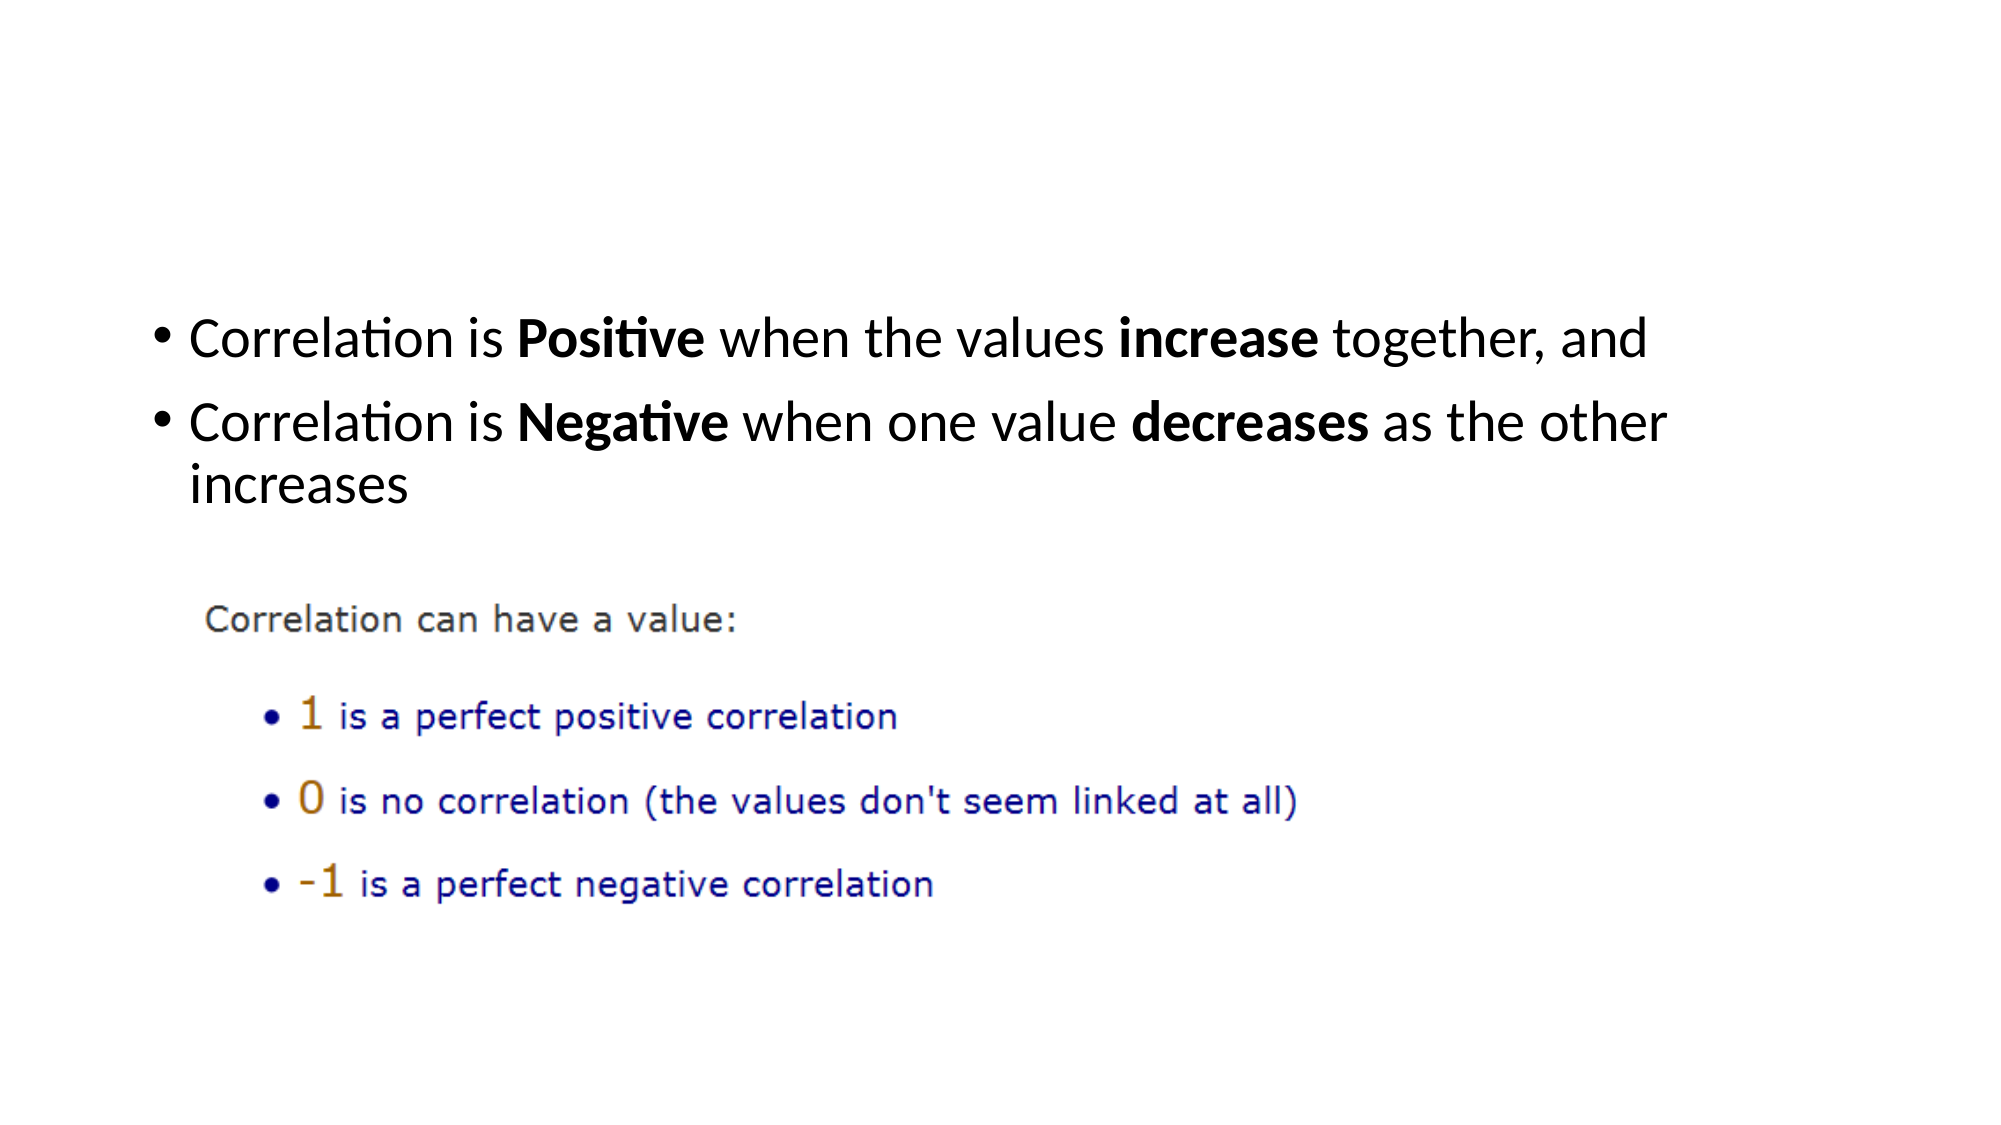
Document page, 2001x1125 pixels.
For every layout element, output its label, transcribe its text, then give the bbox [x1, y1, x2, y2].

picture [153, 597, 1391, 943]
list Correlation is Positive when the values increase together, and Correlation is Negative when one value decreases as the other increases [137, 299, 1863, 1014]
